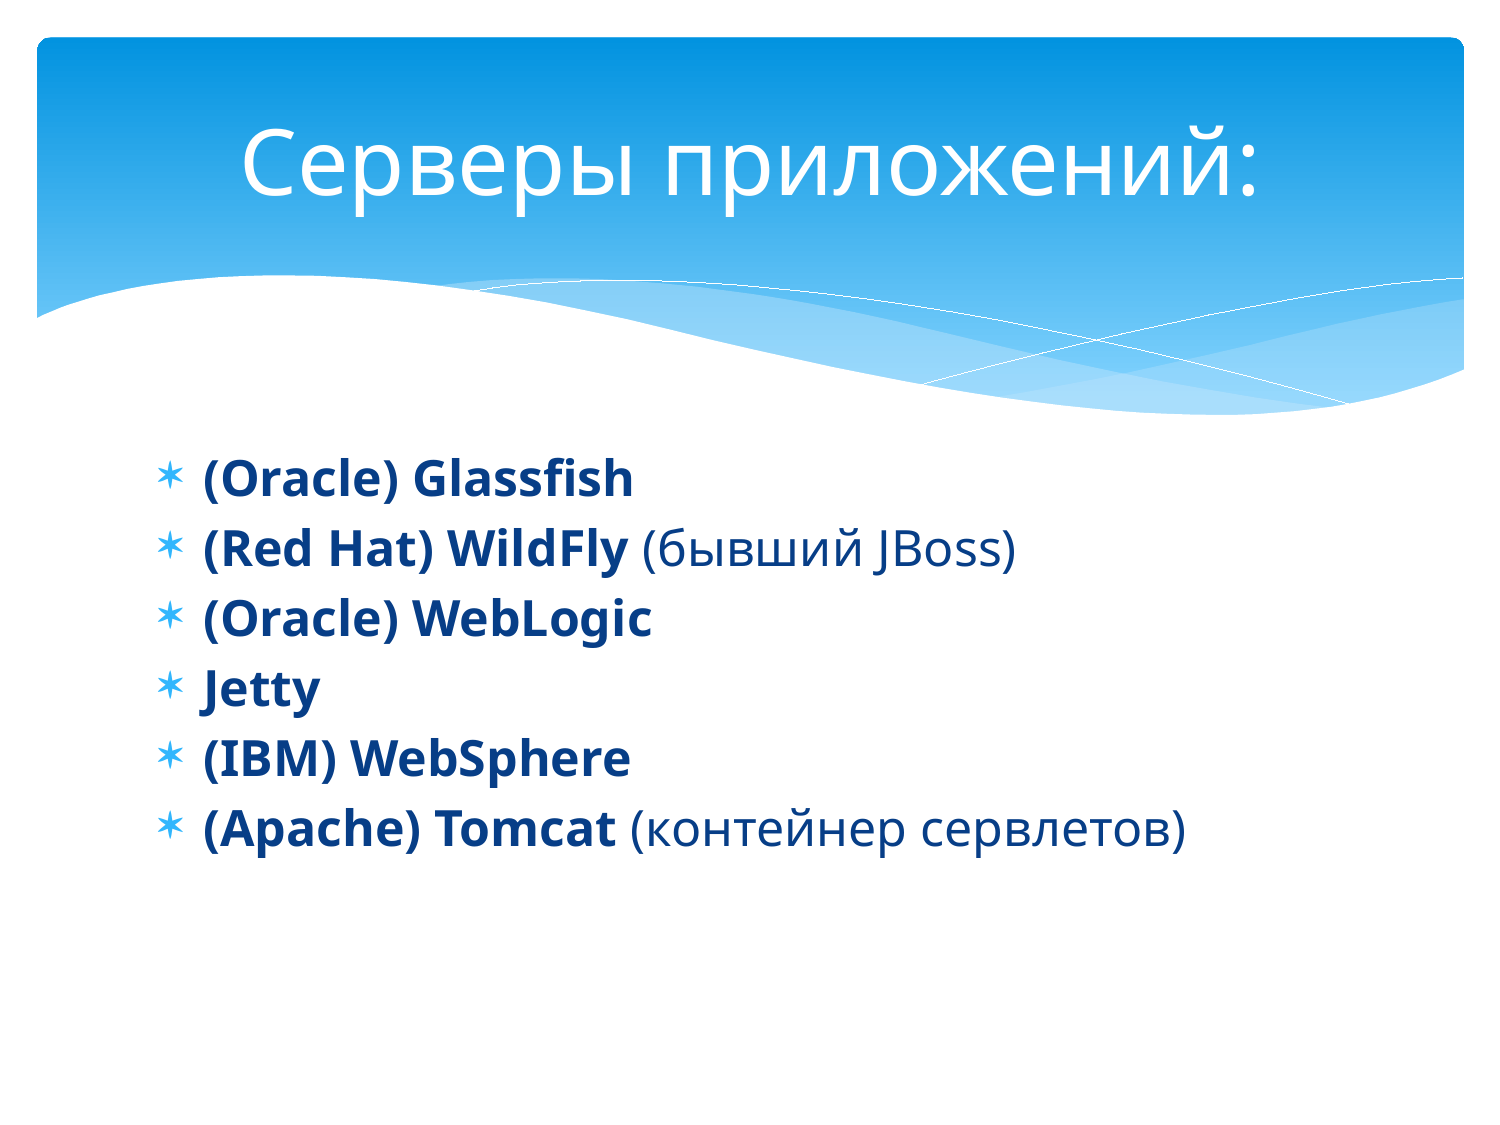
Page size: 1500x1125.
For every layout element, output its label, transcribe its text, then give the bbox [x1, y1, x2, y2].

list (Oracle) Glassfish (Red Hat) WildFly (бывший JBoss) (Oracle) WebLogic Jetty (IBM) WebSphere (Apache) Tomcat (контейнер сервлетов) [143, 438, 1359, 1005]
title Серверы приложений: [75, 55, 1425, 261]
